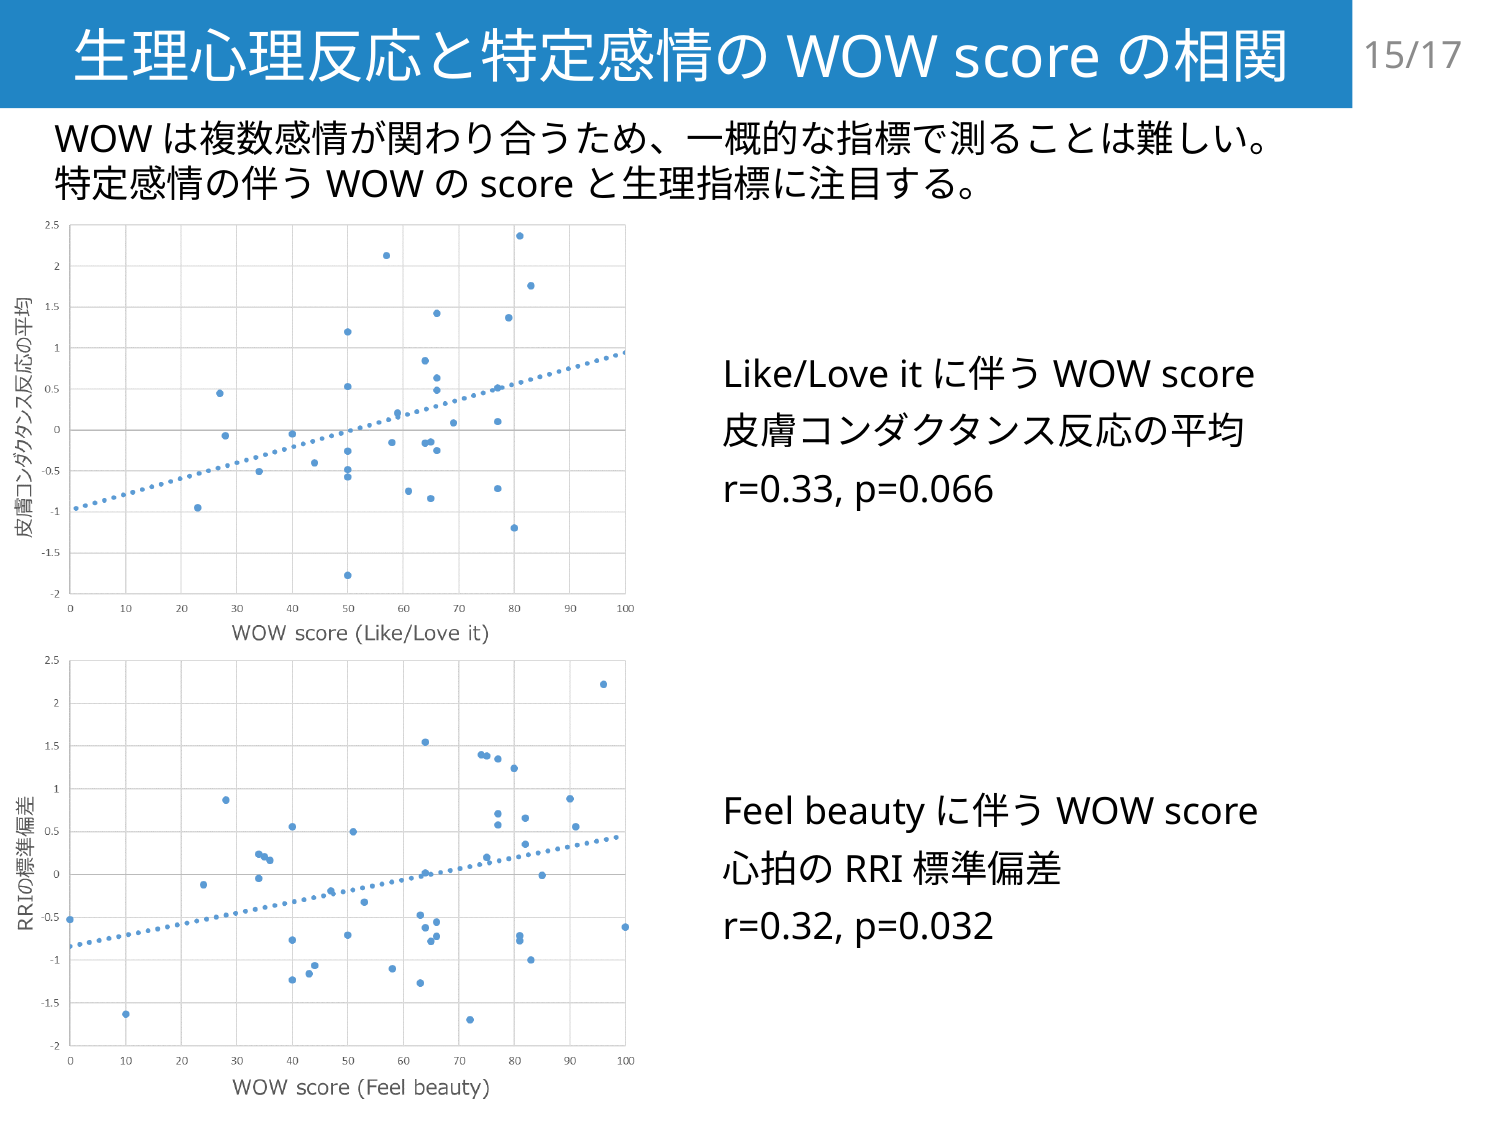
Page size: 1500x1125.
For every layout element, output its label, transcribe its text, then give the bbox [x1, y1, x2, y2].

picture [0, 211, 648, 1104]
text_box 生理心理反応と特定感情のWOW scoreの相関 [0, 0, 1353, 109]
slide_number 15/17 [1289, 20, 1478, 88]
text_box Like/Love itに伴うWOW score 皮膚コンダクタンス反応の平均 r=0.33, p=0.066 [701, 334, 1290, 527]
text_box Feel beautyに伴うWOW score 心拍のRRI標準偏差 r=0.32, p=0.032 [701, 771, 1290, 964]
text_box WOWは複数感情が関わり合うため、一概的な指標で測ることは難しい。 特定感情の伴うWOWのscoreと生理指標に注目する。 [39, 107, 1352, 213]
